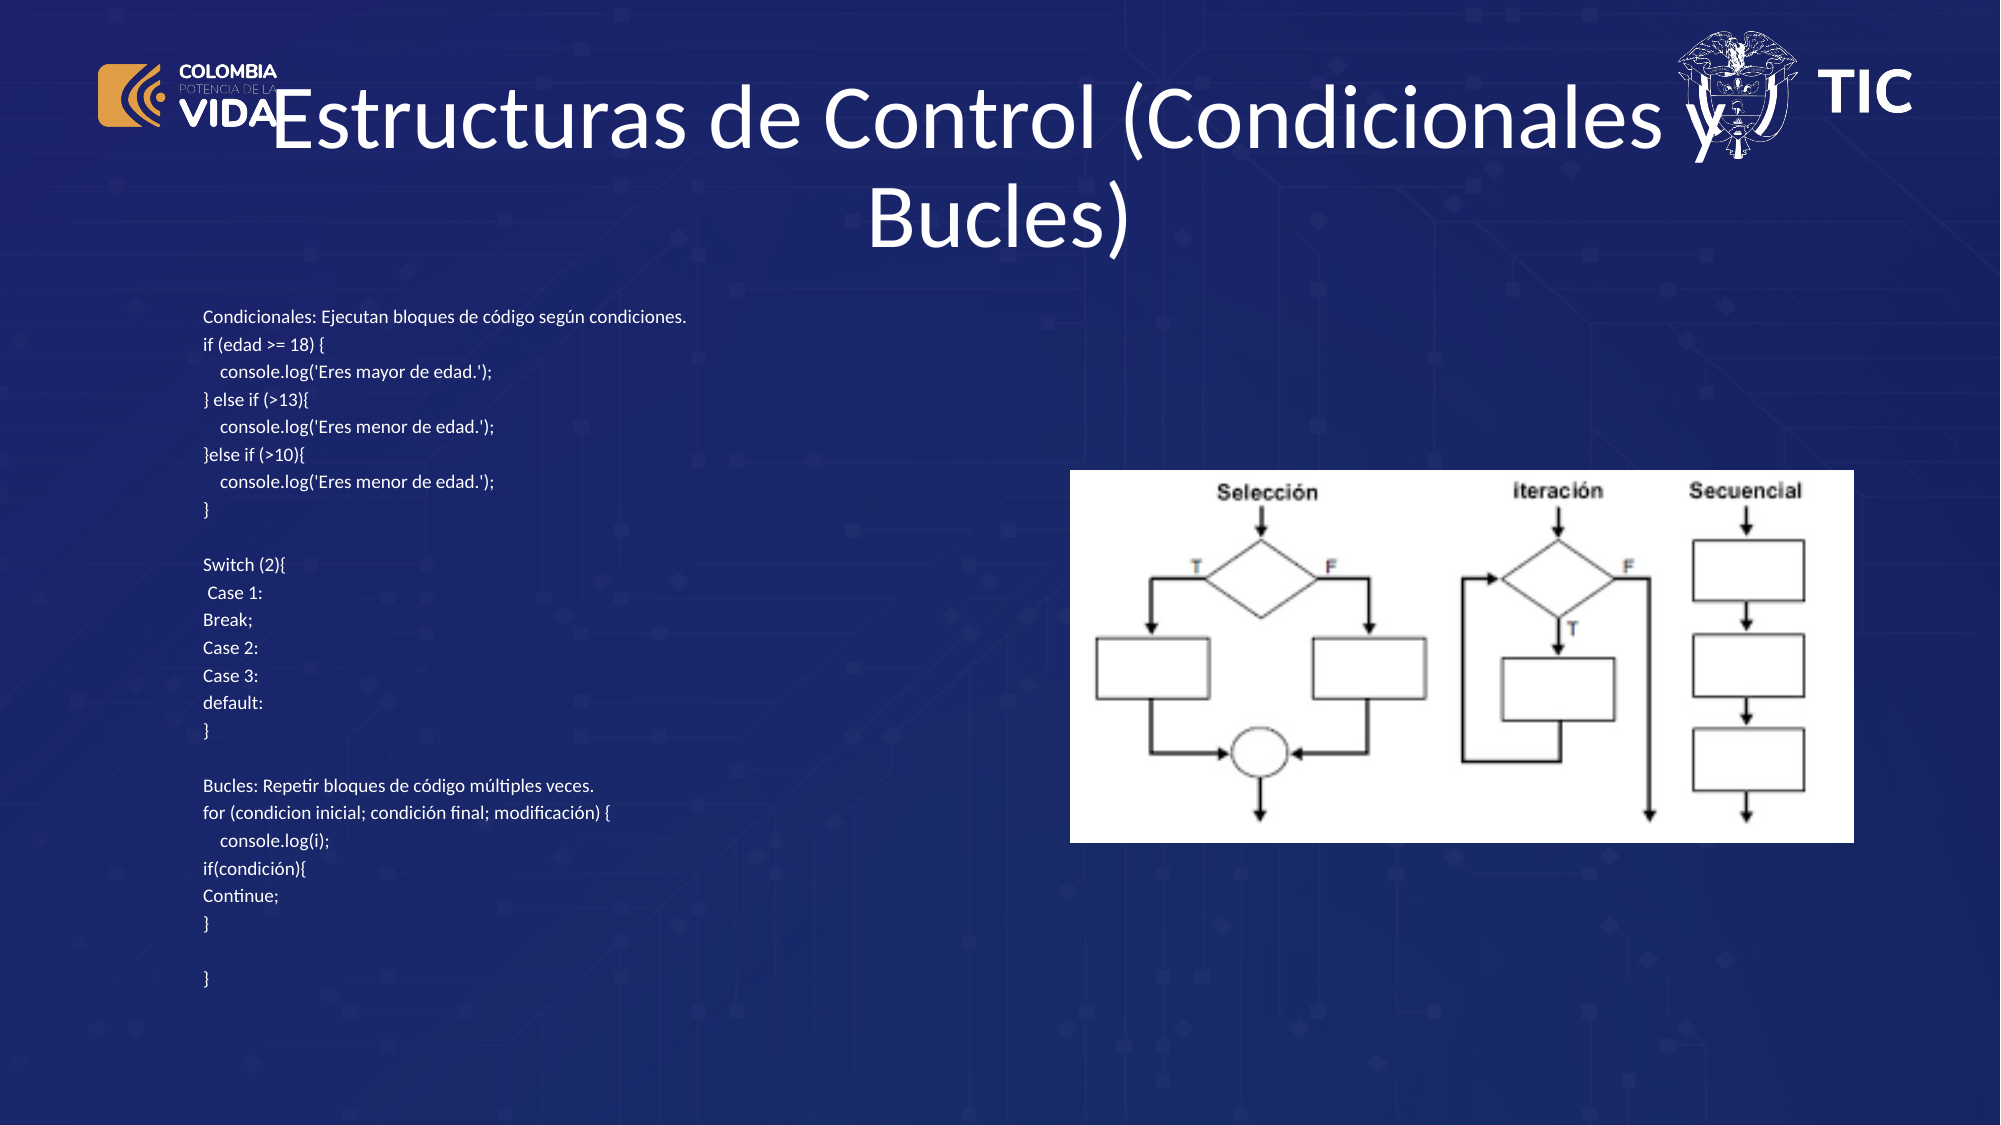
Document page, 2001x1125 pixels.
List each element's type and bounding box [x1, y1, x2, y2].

picture [1070, 469, 1855, 843]
picture [1678, 31, 1913, 159]
picture [98, 63, 278, 127]
text_box [0, 0, 2000, 1125]
